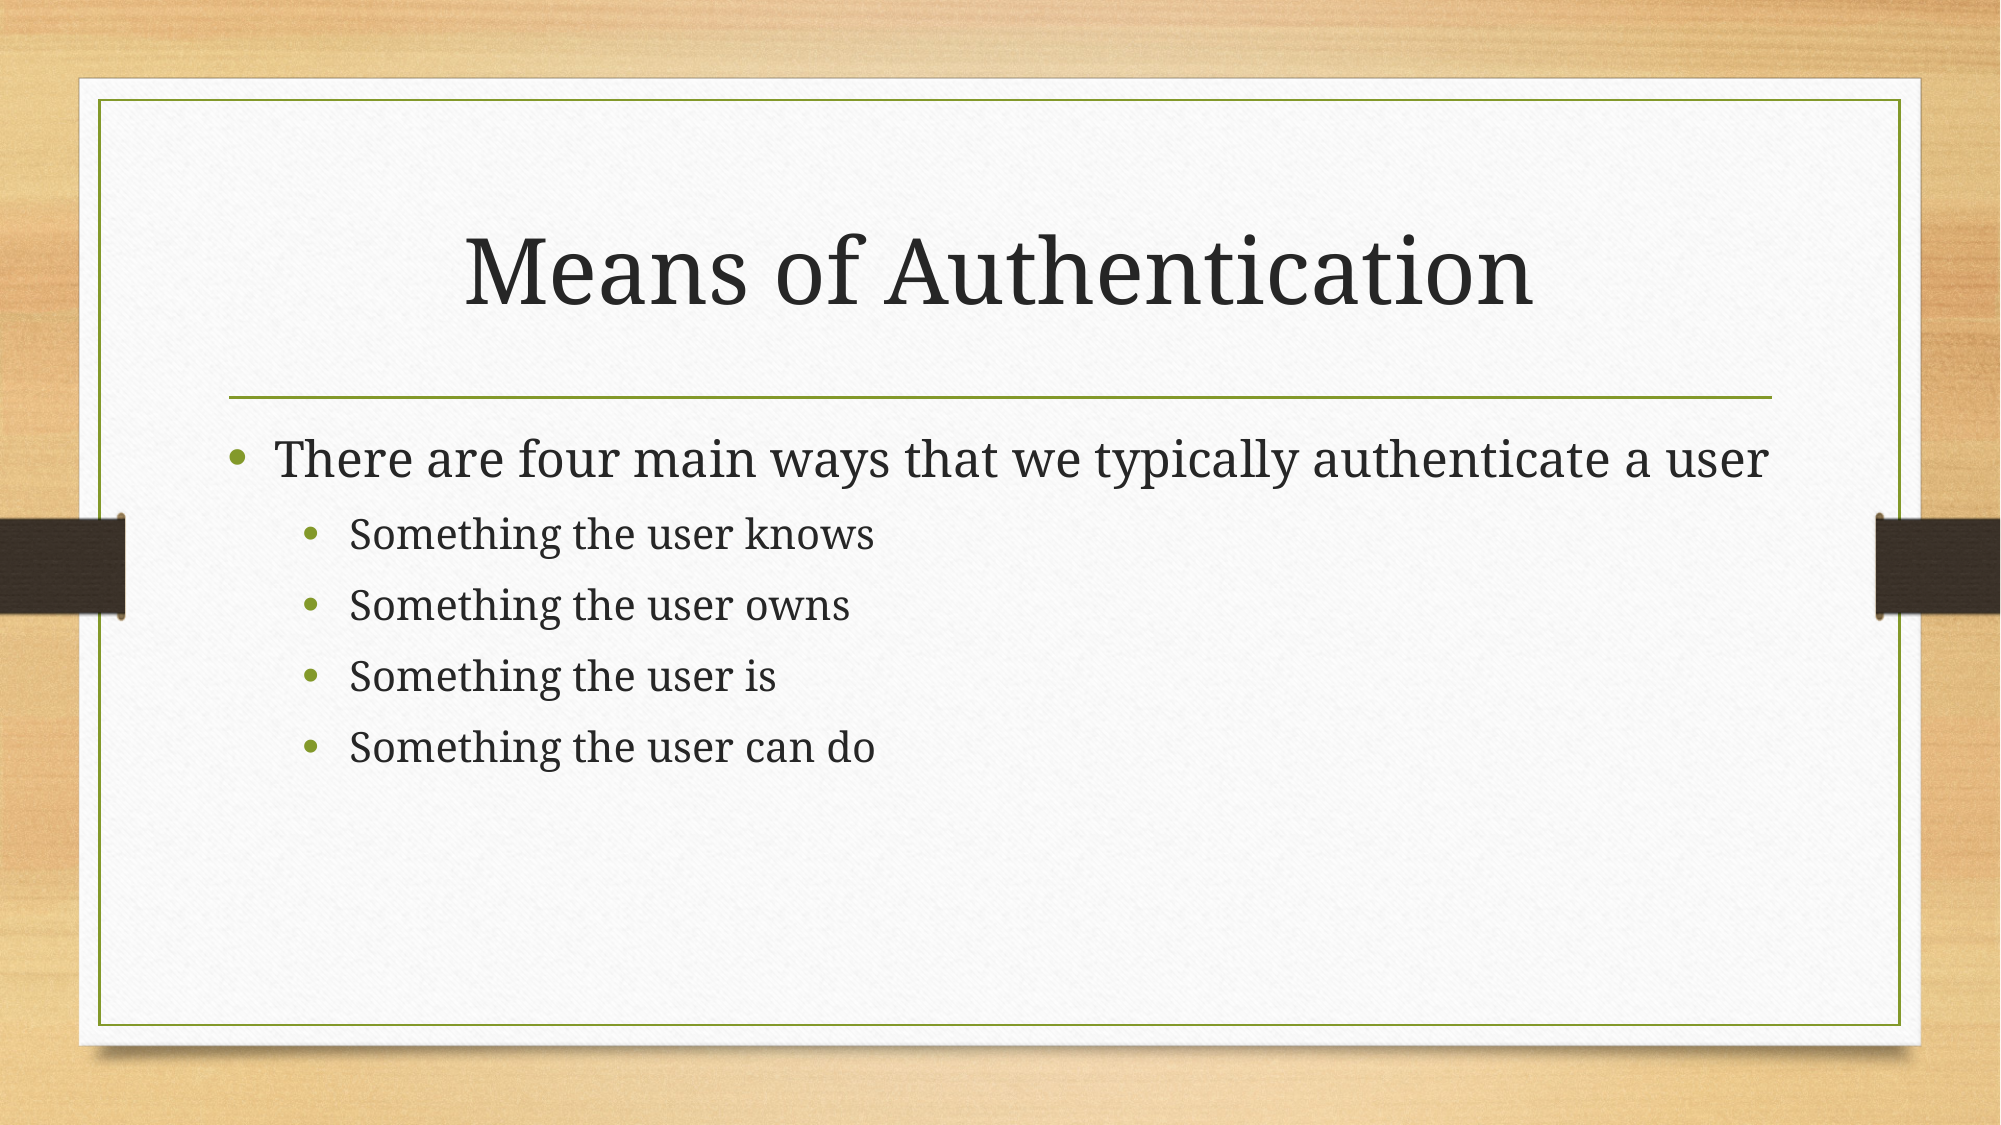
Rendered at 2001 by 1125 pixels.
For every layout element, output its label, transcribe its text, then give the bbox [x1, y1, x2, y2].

list There are four main ways that we typically authenticate a user Something the user knows Something the user owns Something the user is Something the user can do [212, 419, 1788, 964]
picture [0, 0, 2001, 1125]
title Means of Authentication [212, 161, 1788, 375]
